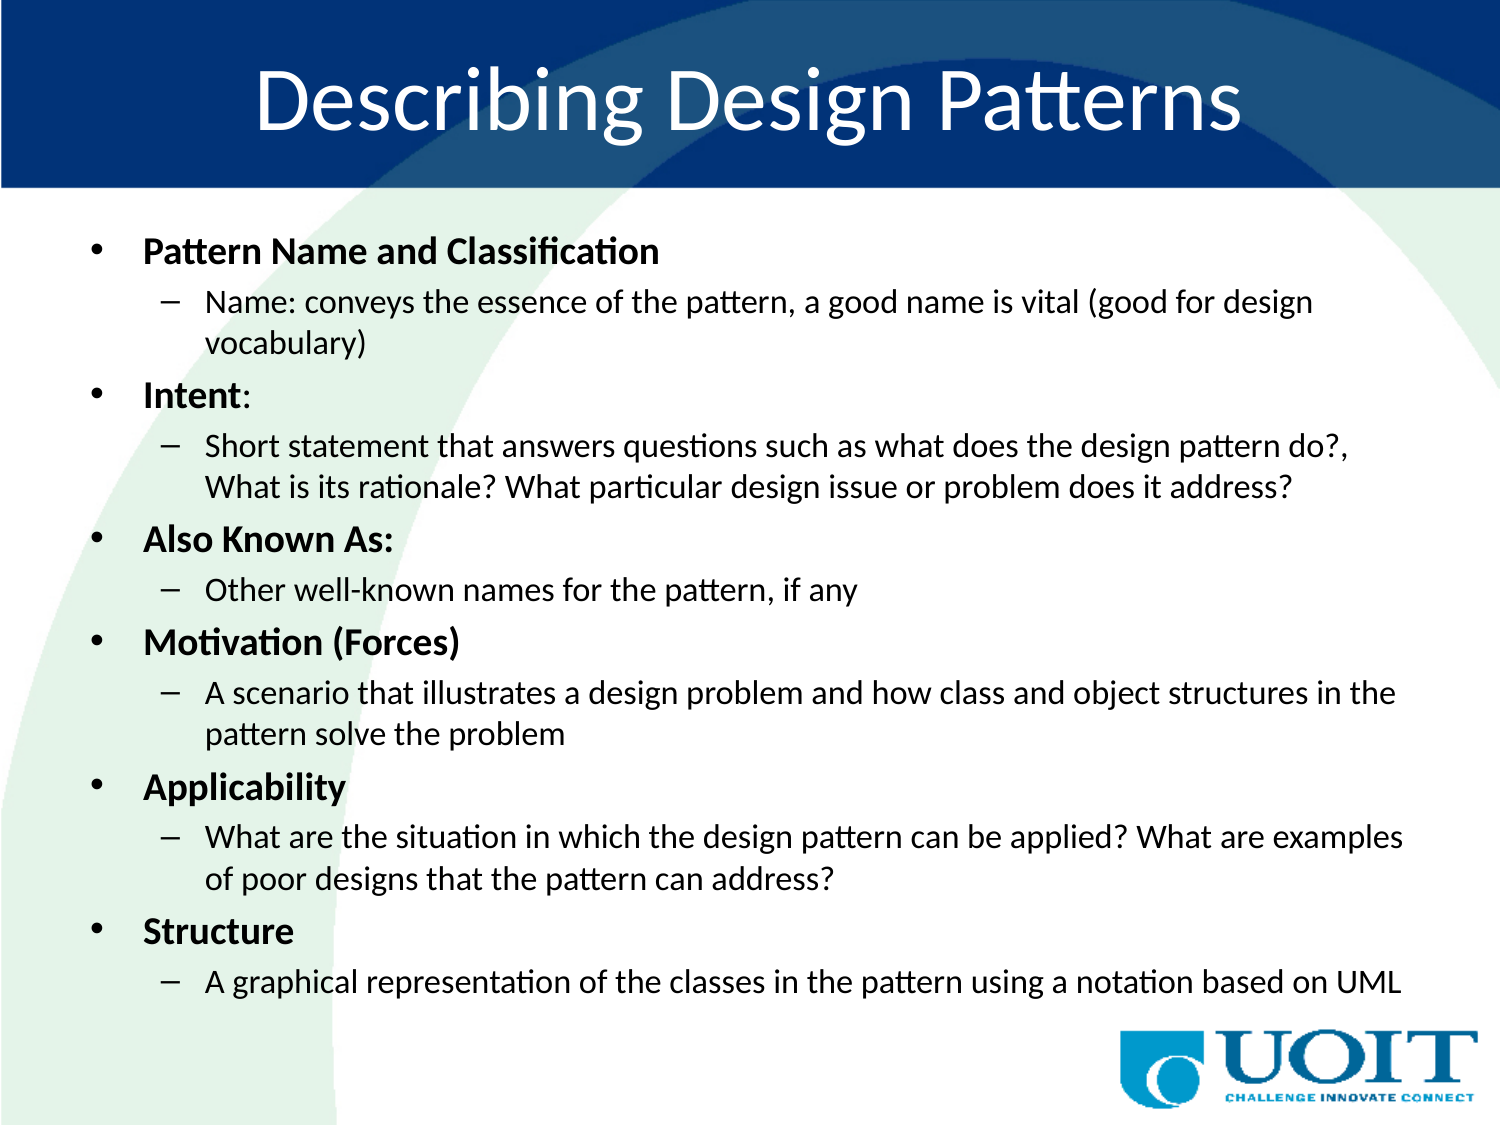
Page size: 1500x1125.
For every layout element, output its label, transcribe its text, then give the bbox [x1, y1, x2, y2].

list Pattern Name and Classification Name: conveys the essence of the pattern, a good name is vital (good for design vocabulary) Intent: Short statement that answers questions such as what does the design pattern do?, What is its rationale? What particular design issue or problem does it address? Also Known As: Other well-known names for the pattern, if any Motivation (Forces) A scenario that illustrates a design problem and how class and object structures in the pattern solve the problem Applicability What are the situation in which the design pattern can be applied? What are examples of poor designs that the pattern can address? Structure A graphical representation of the classes in the pattern using a notation based on UML [75, 217, 1425, 1038]
title Describing Design Patterns [75, 0, 1425, 188]
picture [0, 0, 1500, 1125]
